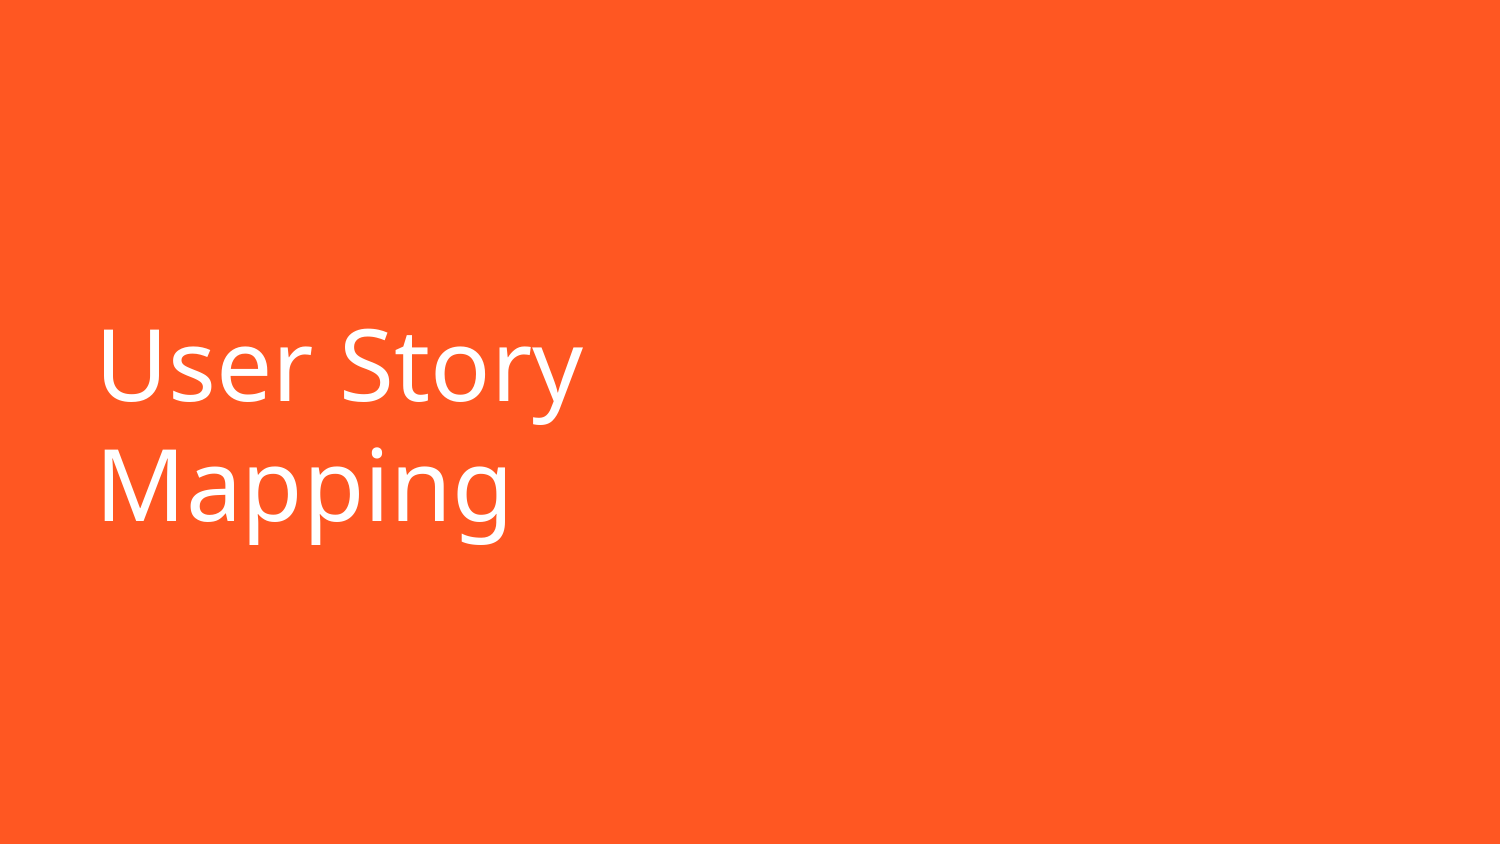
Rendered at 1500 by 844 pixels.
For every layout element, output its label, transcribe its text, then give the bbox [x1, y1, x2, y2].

title User Story Mapping [80, 86, 1013, 758]
